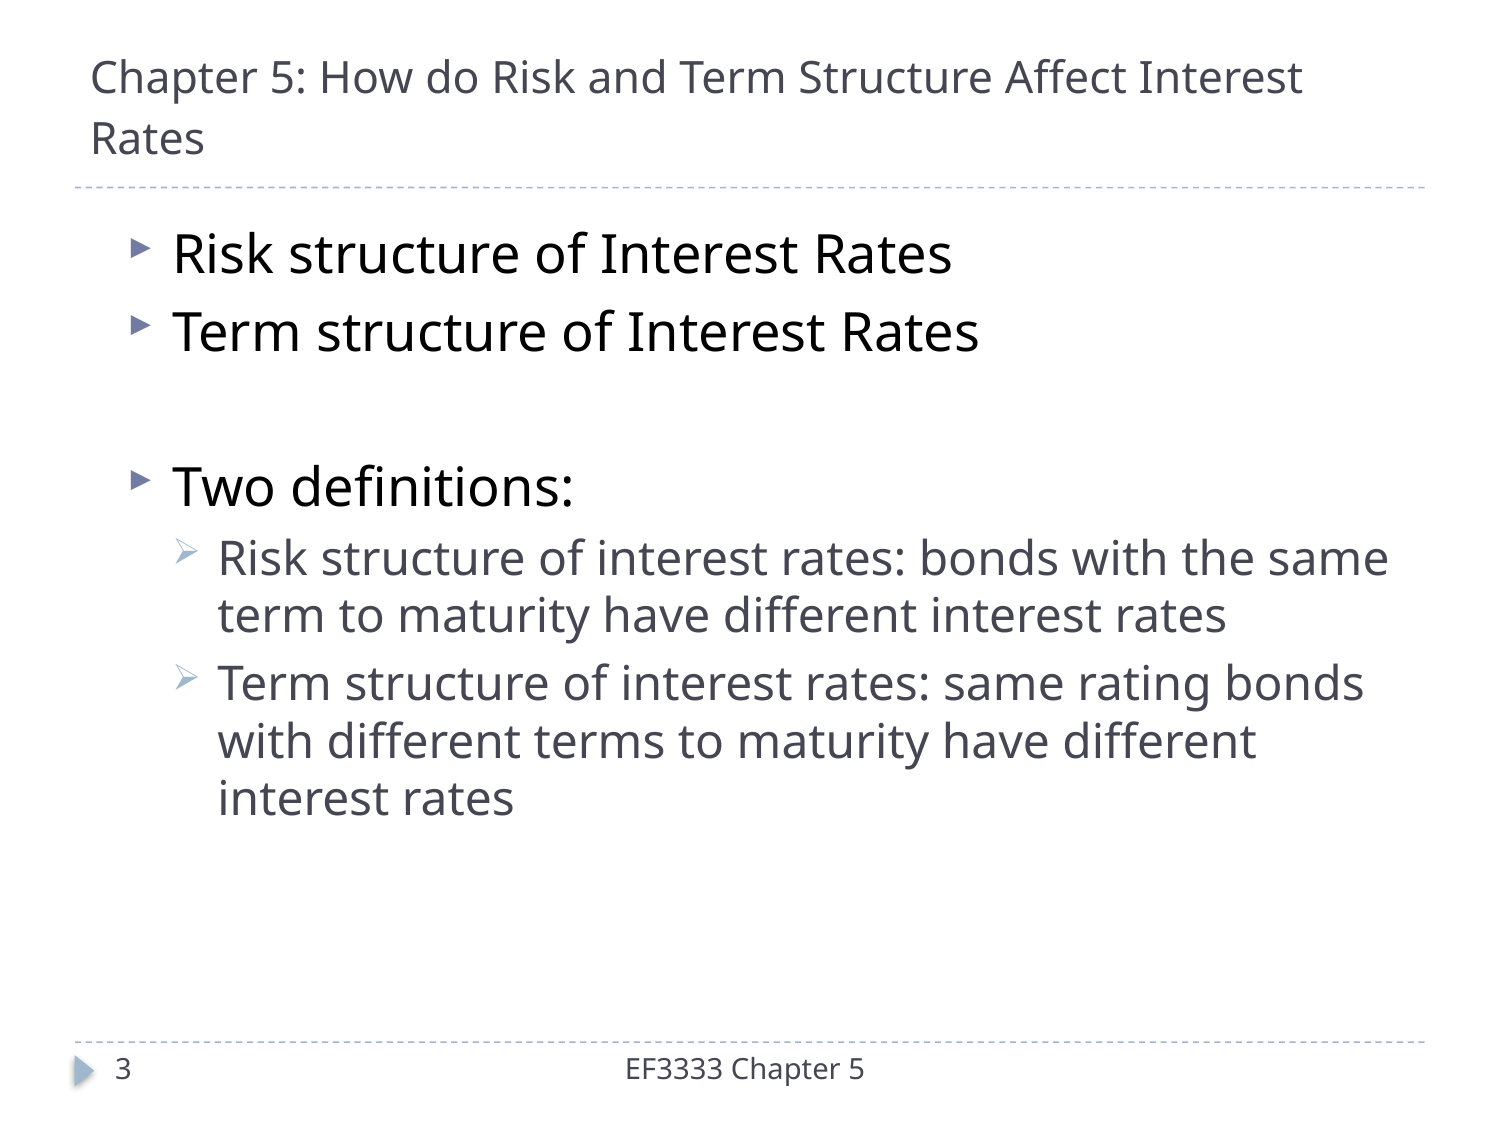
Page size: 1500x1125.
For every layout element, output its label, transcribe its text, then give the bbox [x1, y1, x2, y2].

footer EF3333 Chapter 5 [475, 1042, 880, 1103]
slide_number 3 [100, 1042, 426, 1103]
title Chapter 5: How do Risk and Term Structure Affect Interest Rates [75, 37, 1388, 175]
list Risk structure of Interest Rates Term structure of Interest Rates Two definitions: Risk structure of interest rates: bonds with the same term to maturity have different interest rates Term structure of interest rates: same rating bonds with different terms to maturity have different interest rates [112, 212, 1438, 1050]
